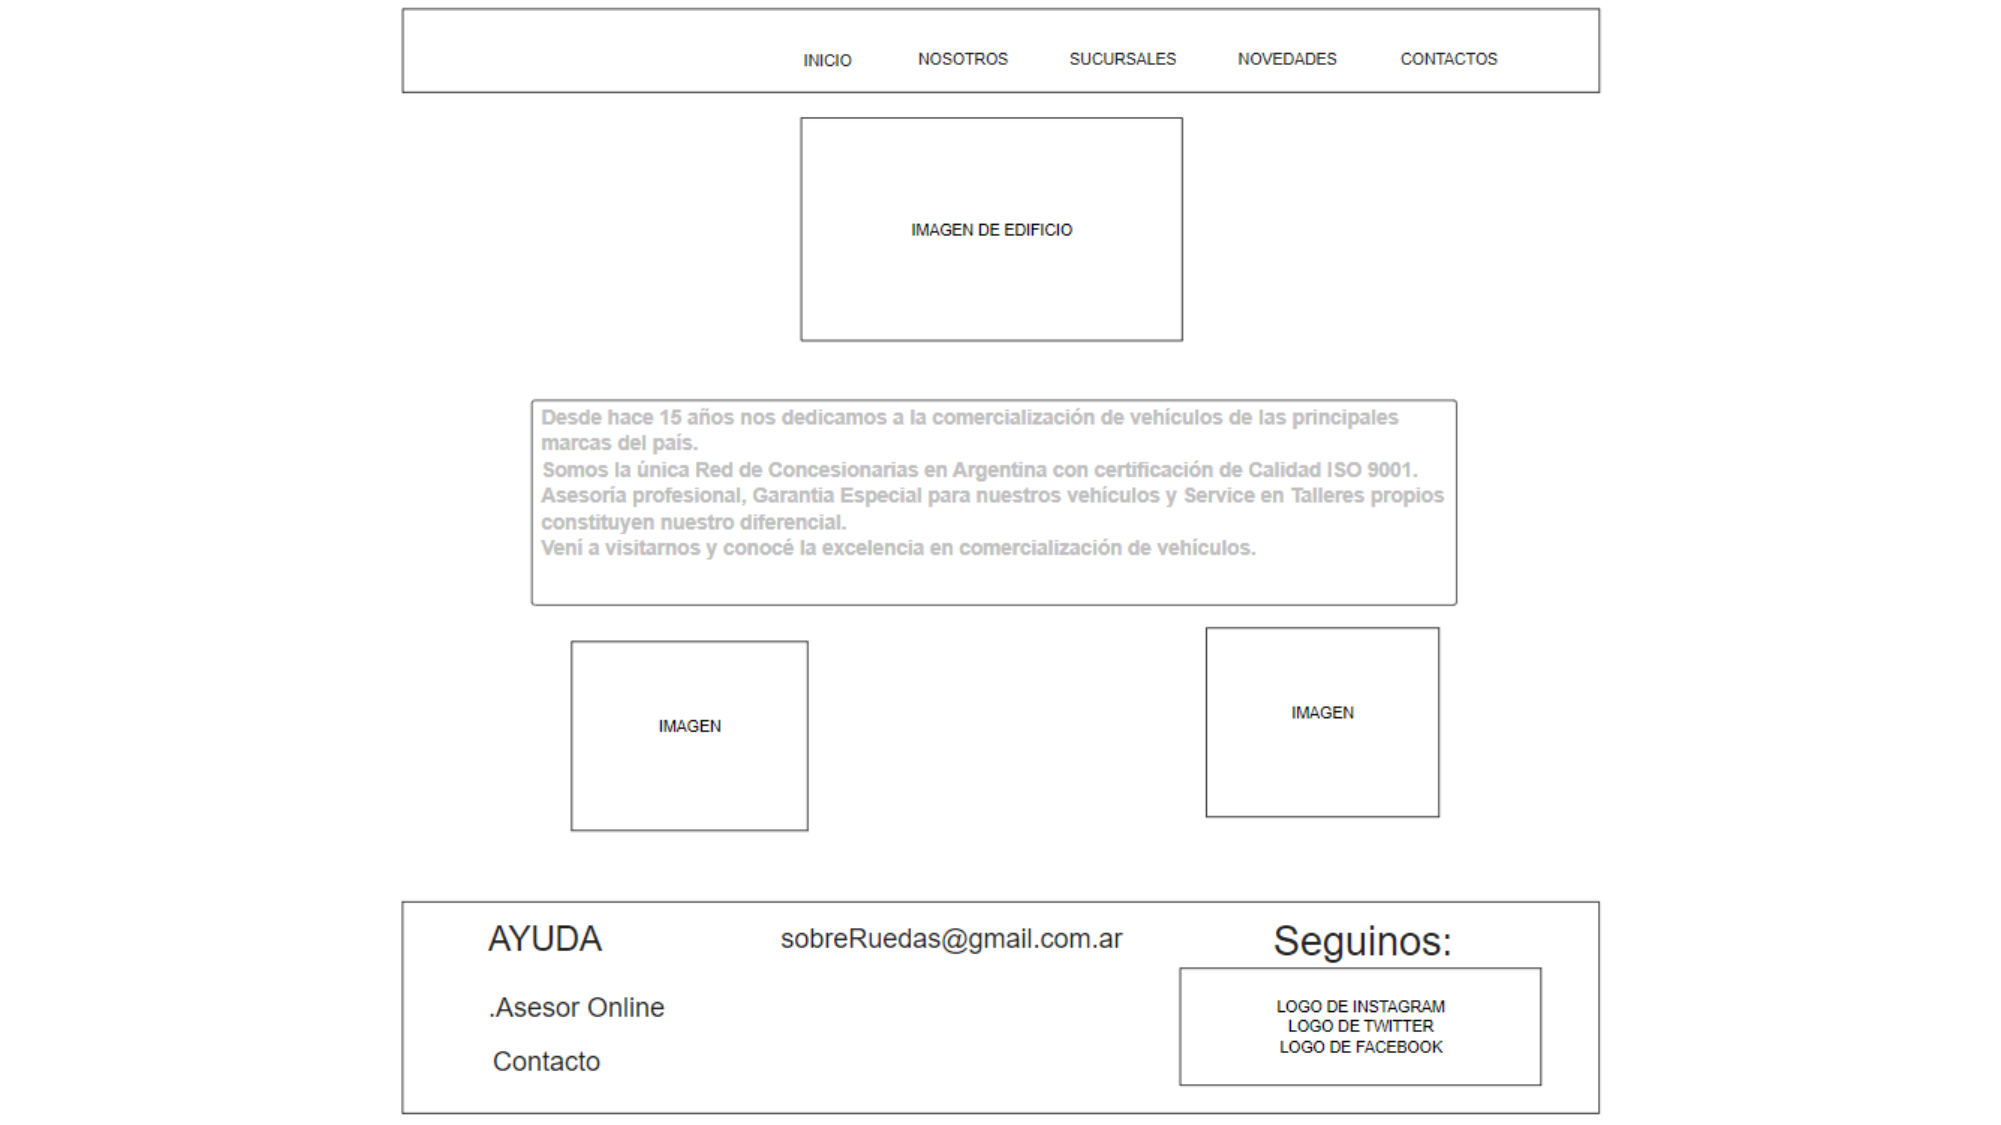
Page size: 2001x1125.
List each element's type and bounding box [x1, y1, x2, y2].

picture [391, 0, 1609, 1125]
